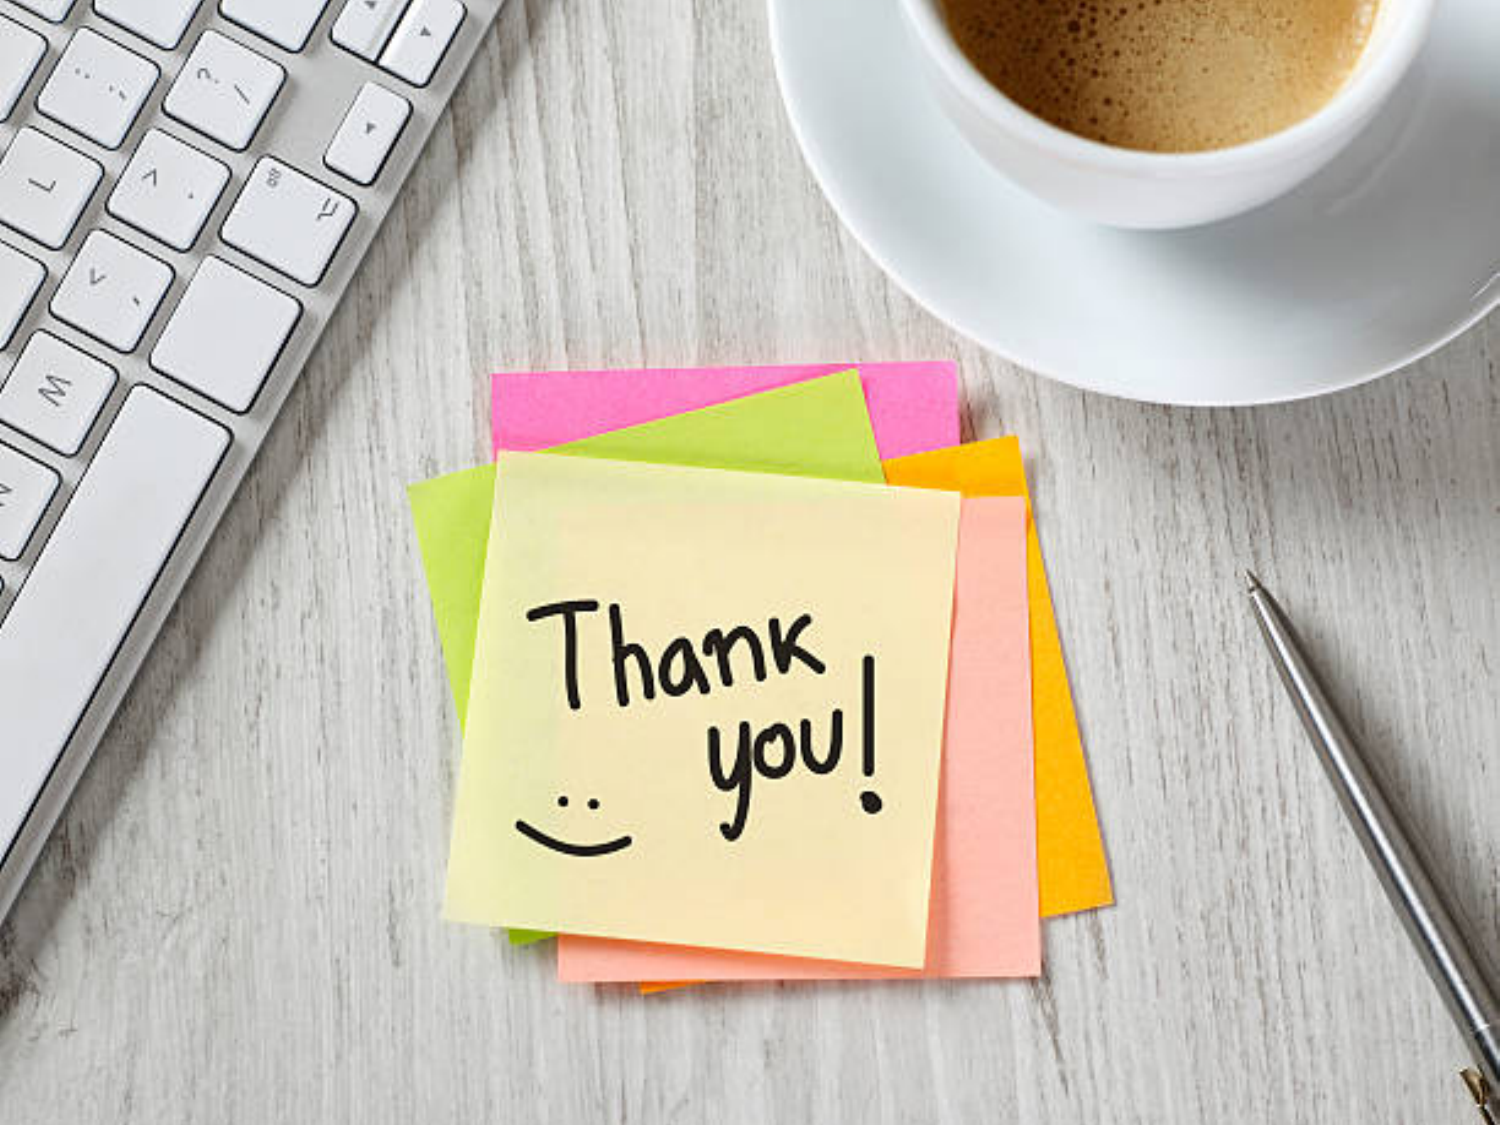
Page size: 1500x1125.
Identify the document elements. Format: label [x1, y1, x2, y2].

list [0, 0, 1500, 1125]
